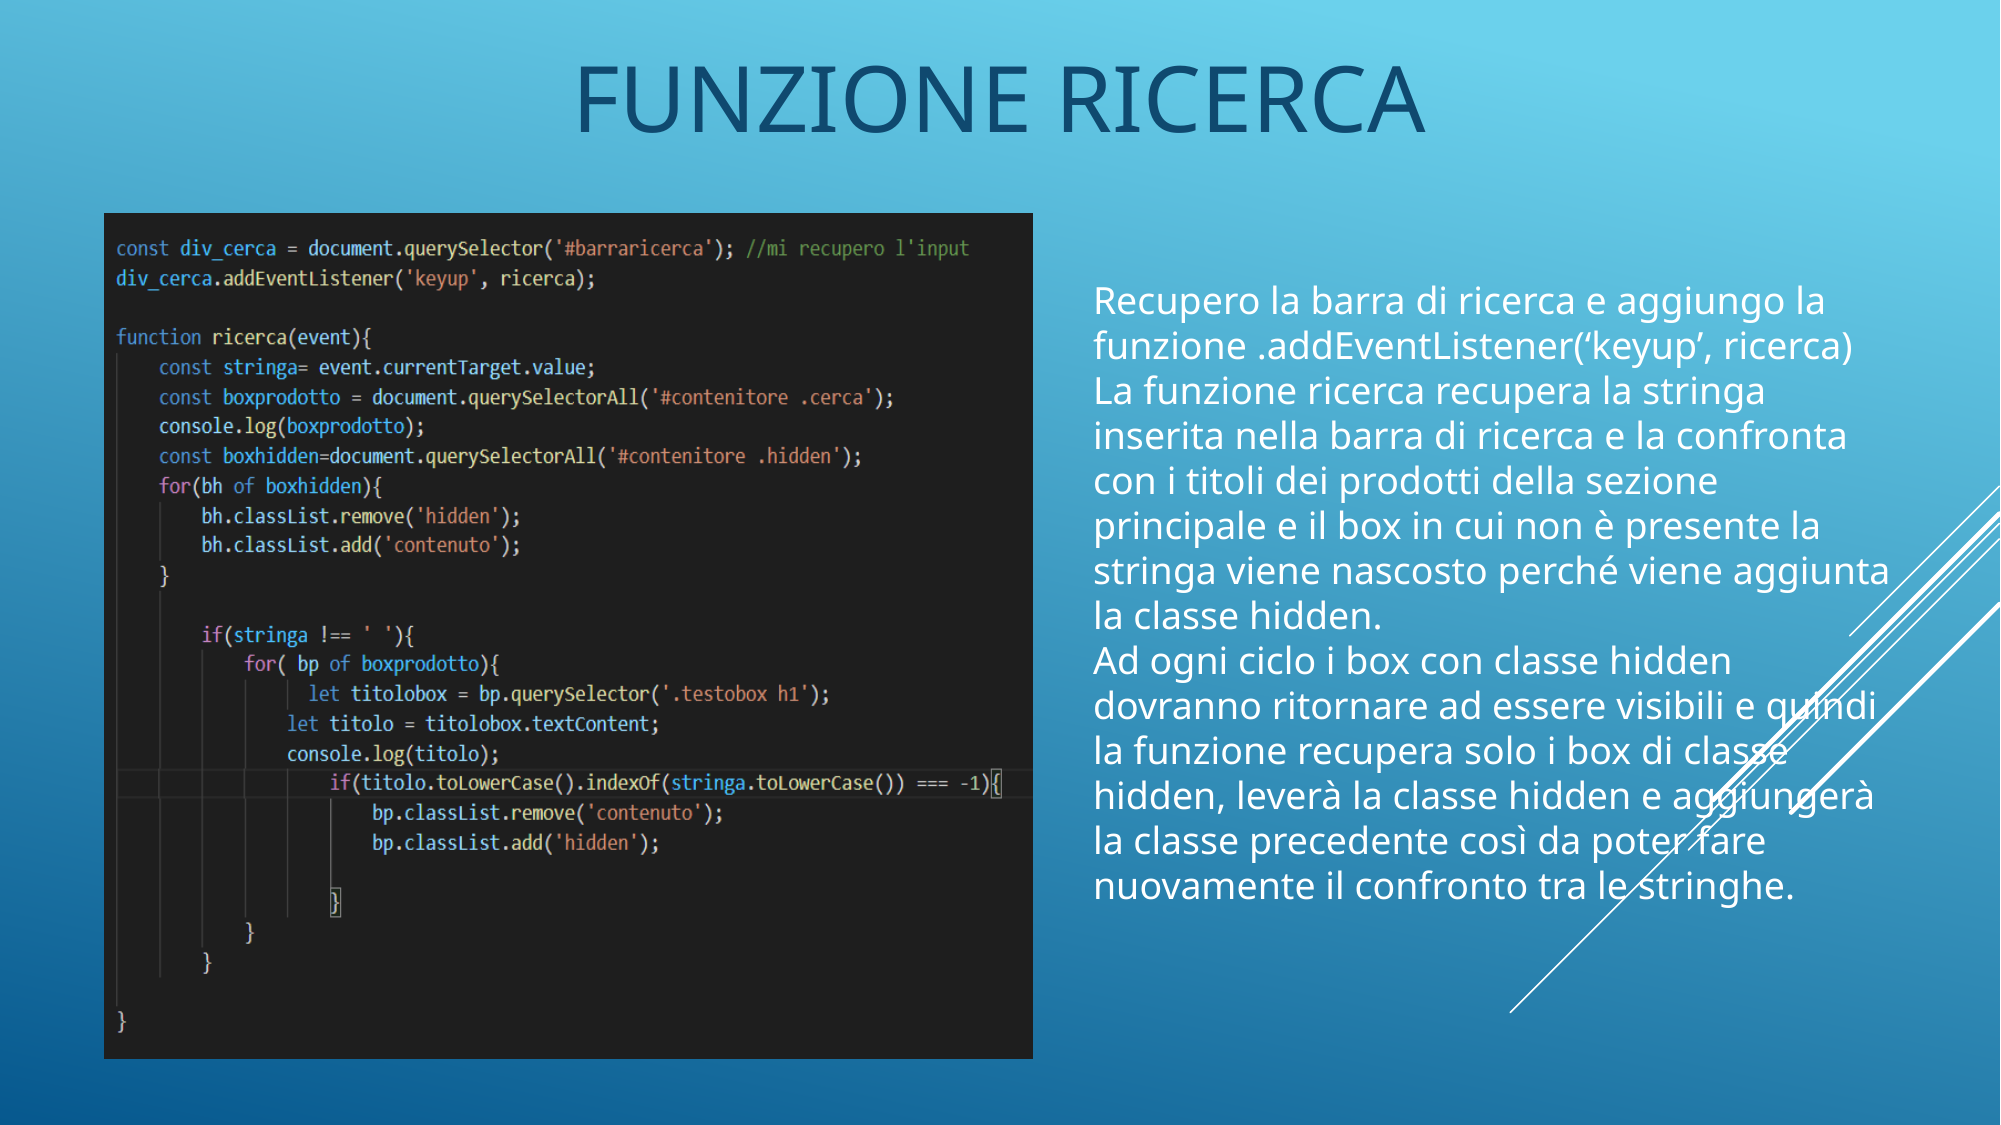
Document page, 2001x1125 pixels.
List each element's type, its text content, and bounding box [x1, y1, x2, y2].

title Funzione Ricerca [83, 16, 1916, 177]
picture [104, 213, 1033, 1059]
text_box Recupero la barra di ricerca e aggiungo la funzione .addEventListener(‘keyup’, ricerca) La funzione ricerca recupera la stringa inserita nella barra di ricerca e la confronta con i titoli dei prodotti della sezione principale e il box in cui non è presente la stringa viene nascosto perché viene aggiunta la classe hidden. Ad ogni ciclo i box con classe hidden dovranno ritornare ad essere visibili e quindi la funzione recupera solo i box di classe hidden, leverà la classe hidden e aggiungerà la classe precedente così da poter fare nuovamente il confronto tra le stringhe. [1078, 269, 1916, 960]
